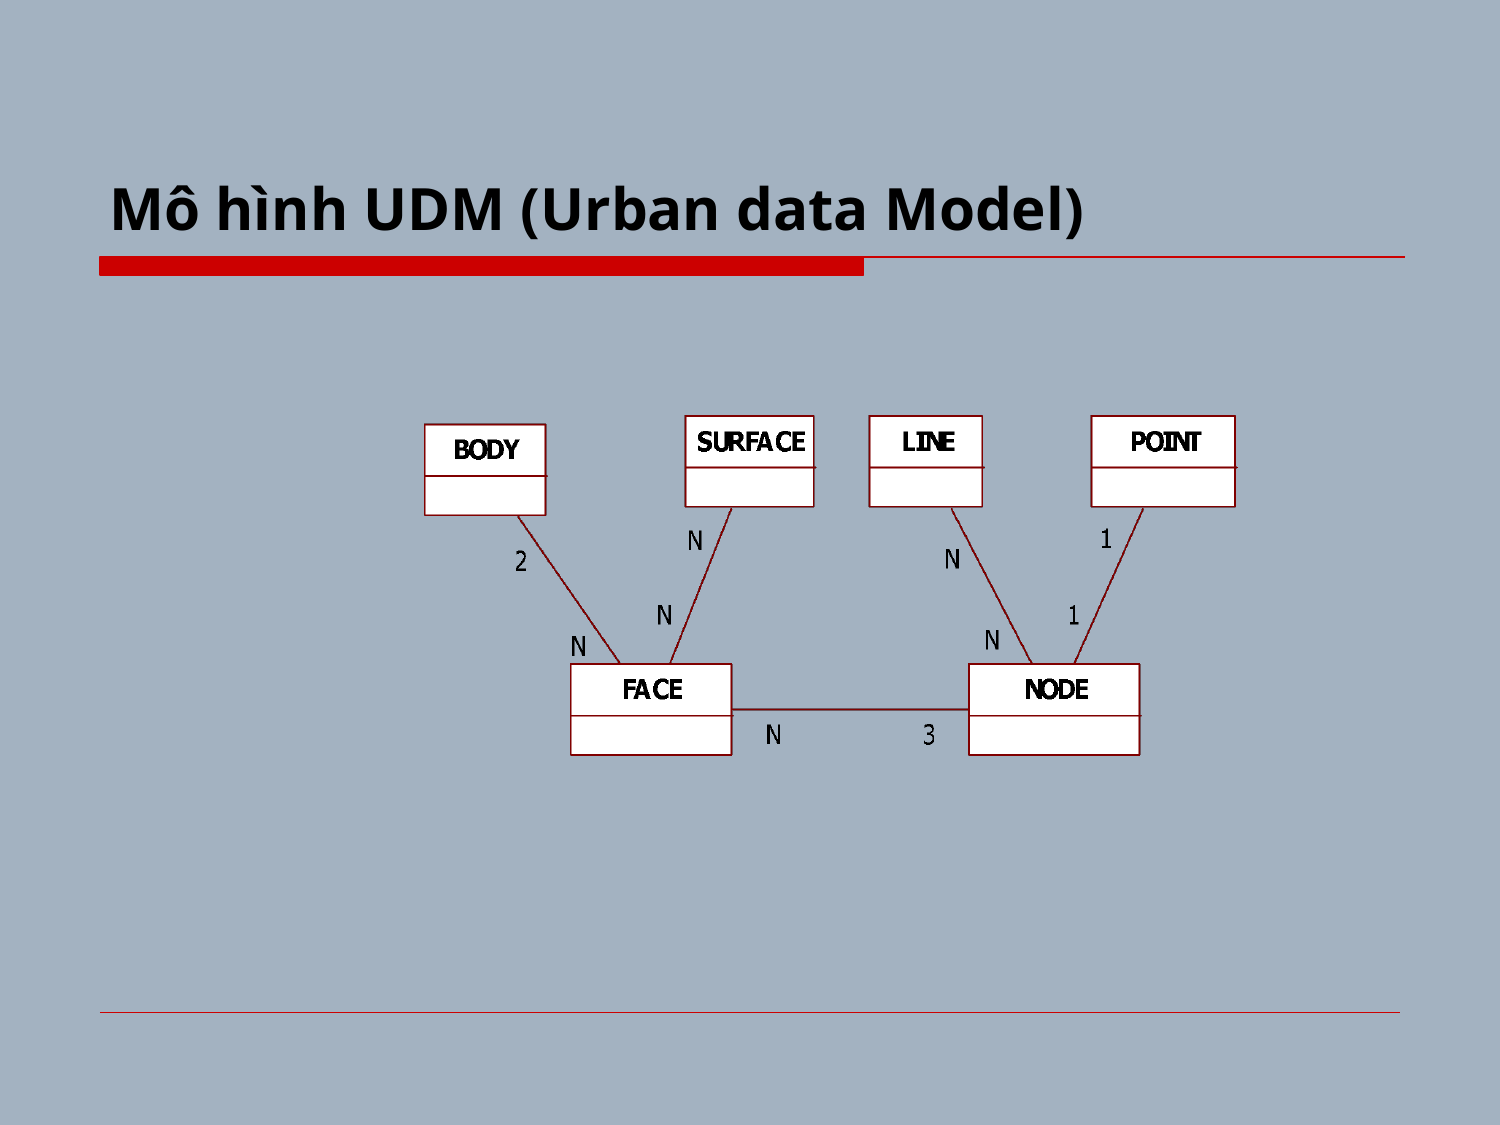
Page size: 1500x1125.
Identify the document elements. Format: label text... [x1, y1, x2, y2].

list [386, 374, 1276, 798]
title Mô hình UDM (Urban data Model) [94, 50, 1407, 250]
